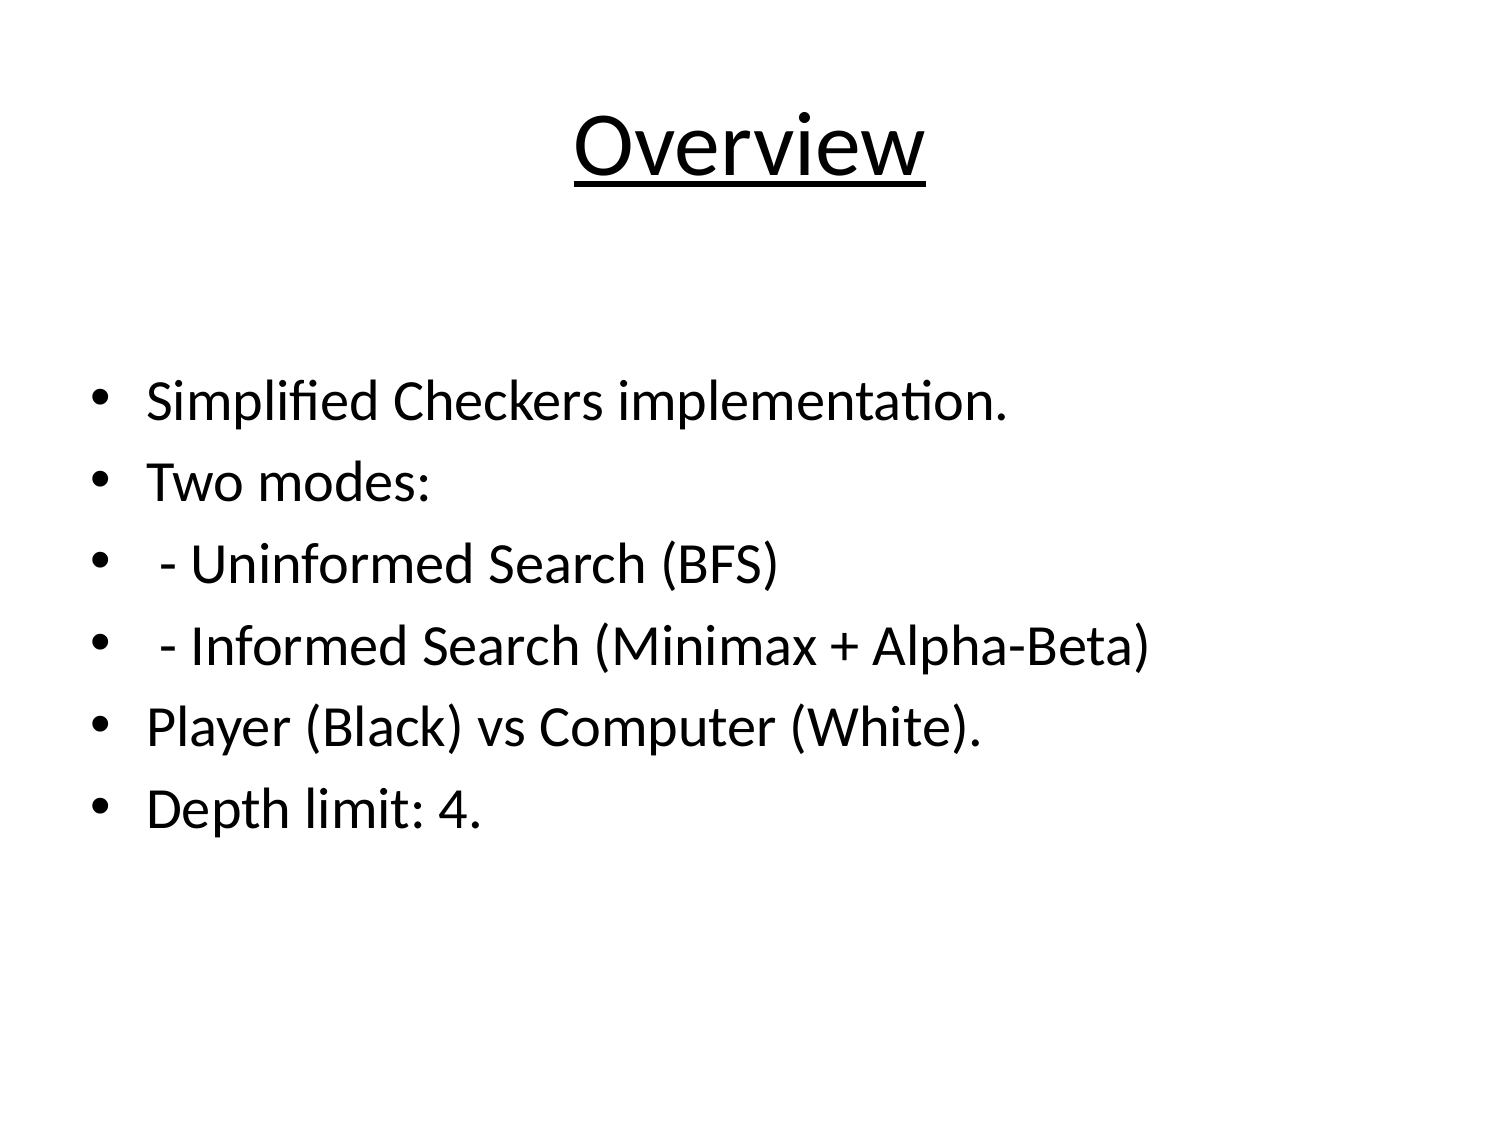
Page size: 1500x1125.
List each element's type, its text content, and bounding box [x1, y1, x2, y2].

title Overview [75, 45, 1425, 233]
list Simplified Checkers implementation. Two modes: - Uninformed Search (BFS) - Informed Search (Minimax + Alpha-Beta) Player (Black) vs Computer (White). Depth limit: 4. [75, 262, 1425, 1005]
